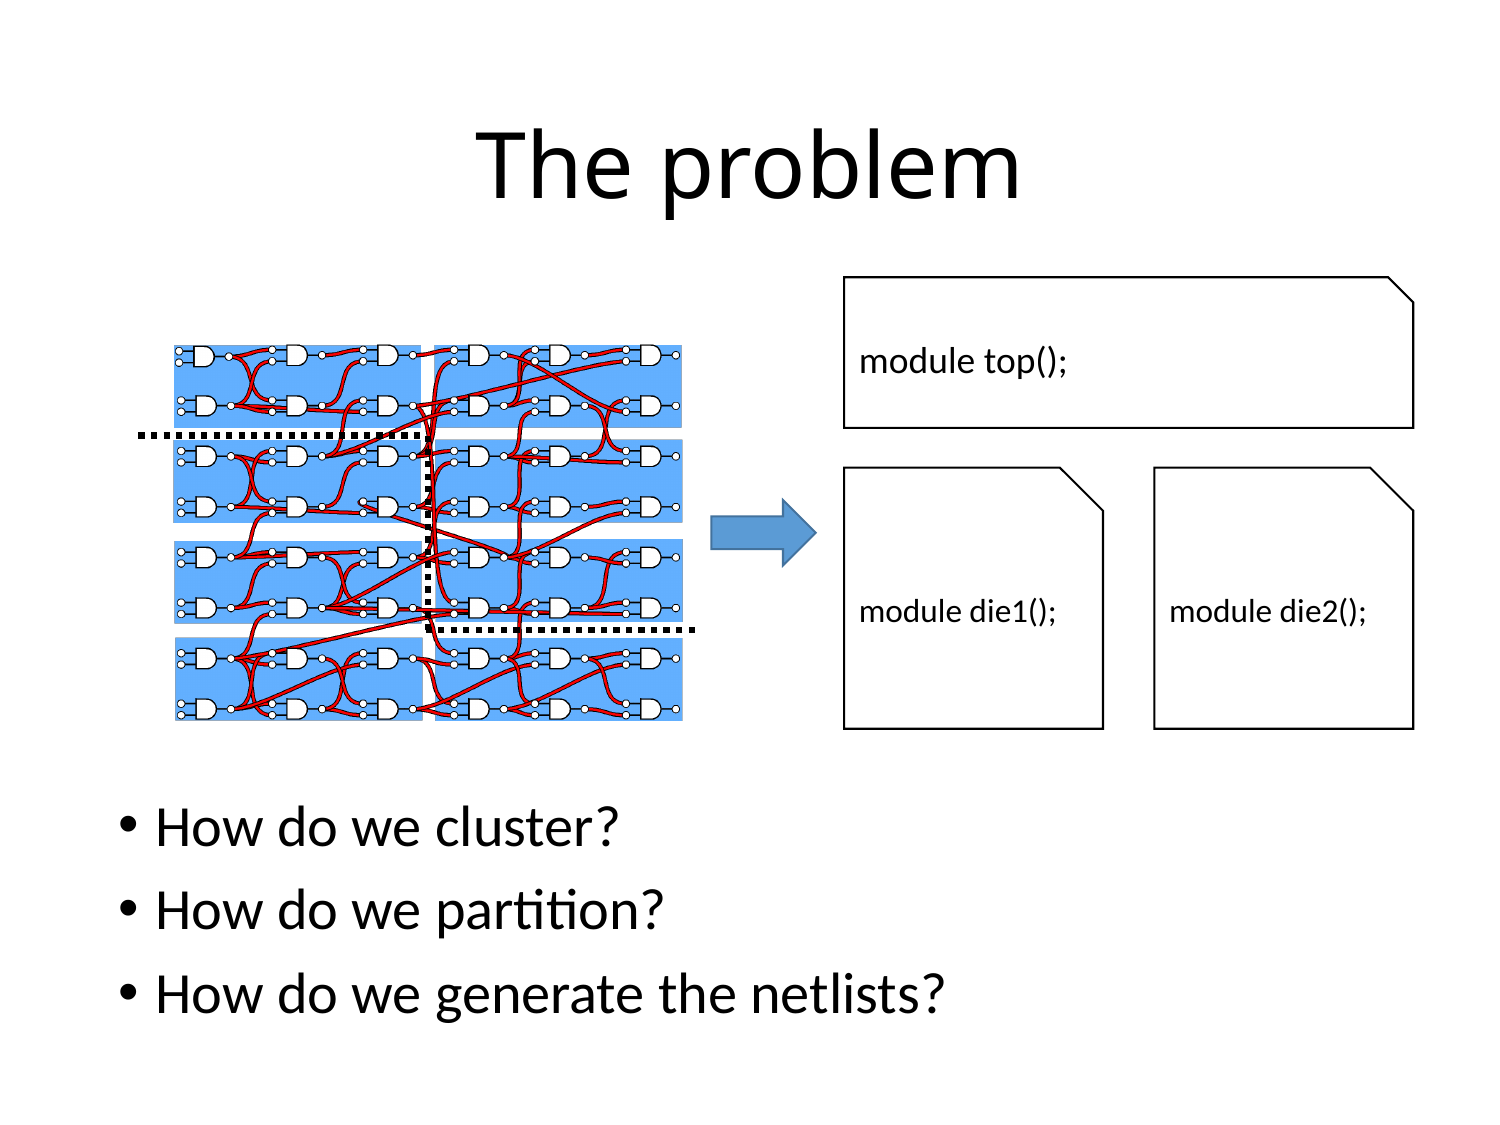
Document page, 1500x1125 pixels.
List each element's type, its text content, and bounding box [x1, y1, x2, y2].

title The problem [103, 59, 1397, 278]
text_box module die1(); [843, 466, 1105, 730]
text_box [710, 497, 818, 568]
list How do we cluster? How do we partition? How do we generate the netlists? [103, 788, 1397, 1084]
text_box module die2(); [1153, 466, 1415, 730]
picture [173, 343, 683, 723]
text_box module top(); [843, 276, 1415, 429]
